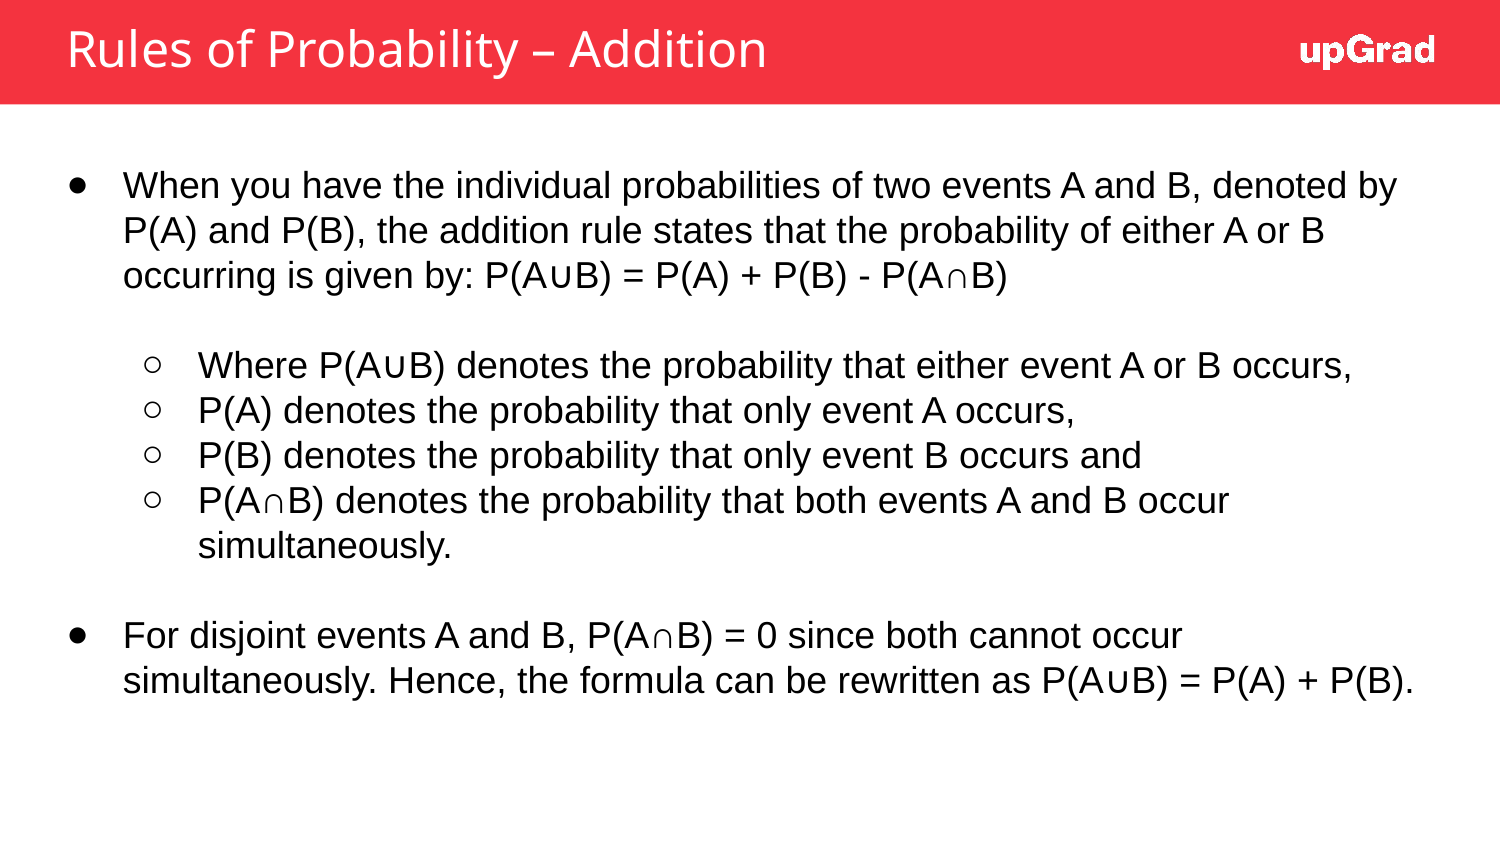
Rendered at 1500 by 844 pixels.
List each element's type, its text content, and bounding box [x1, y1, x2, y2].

text_box [1300, 34, 1435, 71]
title Rules of Probability – Addition [63, 15, 955, 80]
text_box When you have the individual probabilities of two events A and B, denoted by P(A) and P(B), the addition rule states that the probability of either A or B occurring is given by: P(A∪B) = P(A) + P(B) - P(A∩B) Where P(A∪B) denotes the probability that either event A or B occurs, P(A) denotes the probability that only event A occurs, P(B) denotes the probability that only event B occurs and P(A∩B) denotes the probability that both events A and B occur simultaneously. For disjoint events A and B, P(A∩B) = 0 since both cannot occur simultaneously. Hence, the formula can be rewritten as P(A∪B) = P(A) + P(B). [32, 153, 1435, 709]
text_box [0, 0, 1500, 105]
